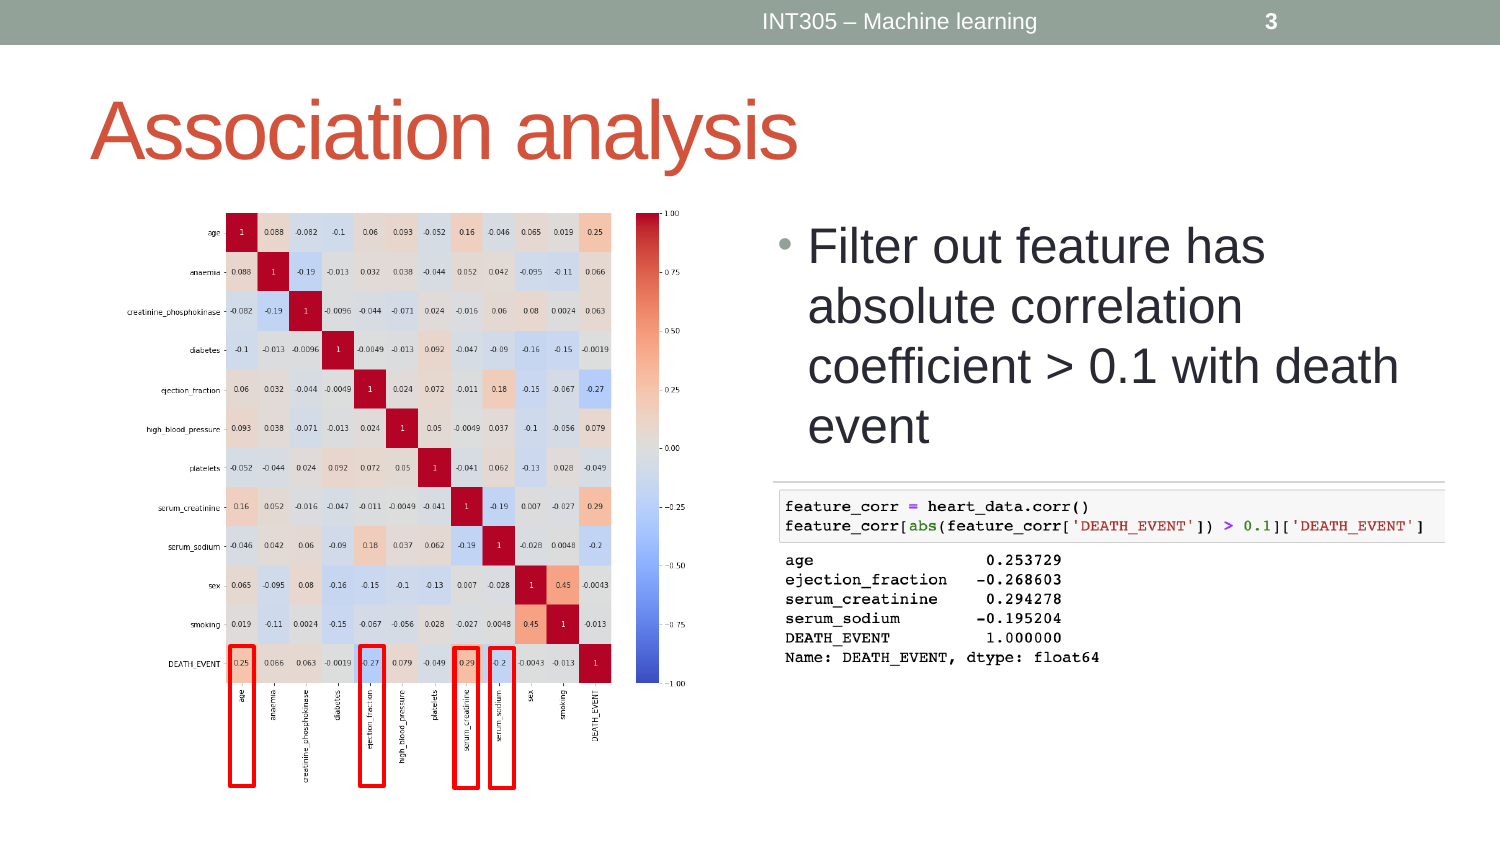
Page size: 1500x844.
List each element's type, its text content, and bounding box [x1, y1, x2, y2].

title Association analysis [75, 65, 1425, 188]
list Filter out feature has absolute correlation coefficient > 0.1 with death event [762, 205, 1425, 787]
picture [773, 480, 1445, 687]
footer INT305 – Machine learning [562, 2, 1238, 43]
slide_number 3 [1250, 2, 1425, 43]
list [121, 205, 691, 787]
